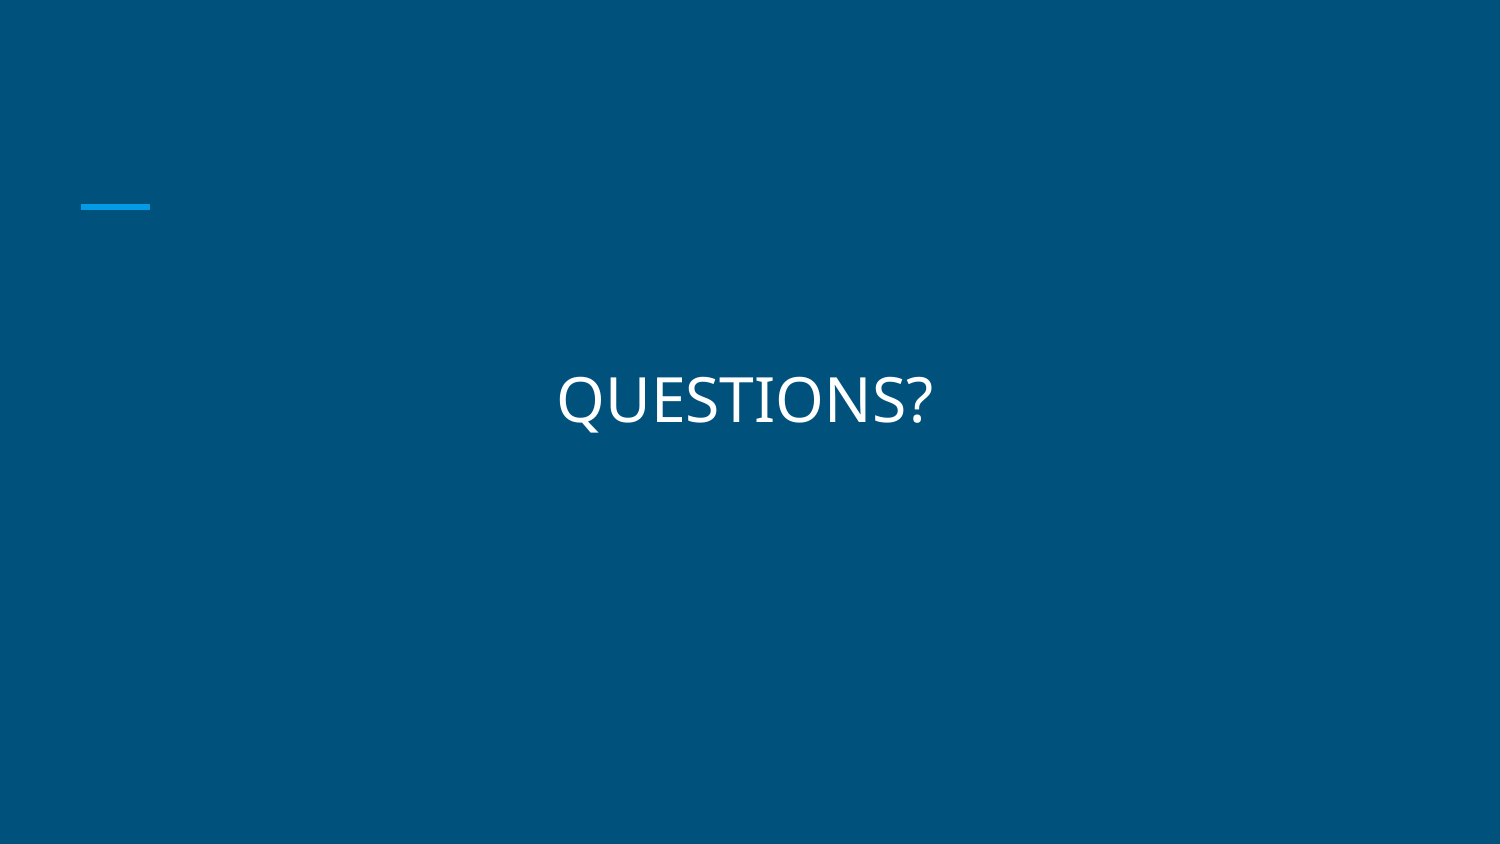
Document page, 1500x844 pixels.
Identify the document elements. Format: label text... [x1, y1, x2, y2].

title QUESTIONS? [58, 337, 1432, 450]
